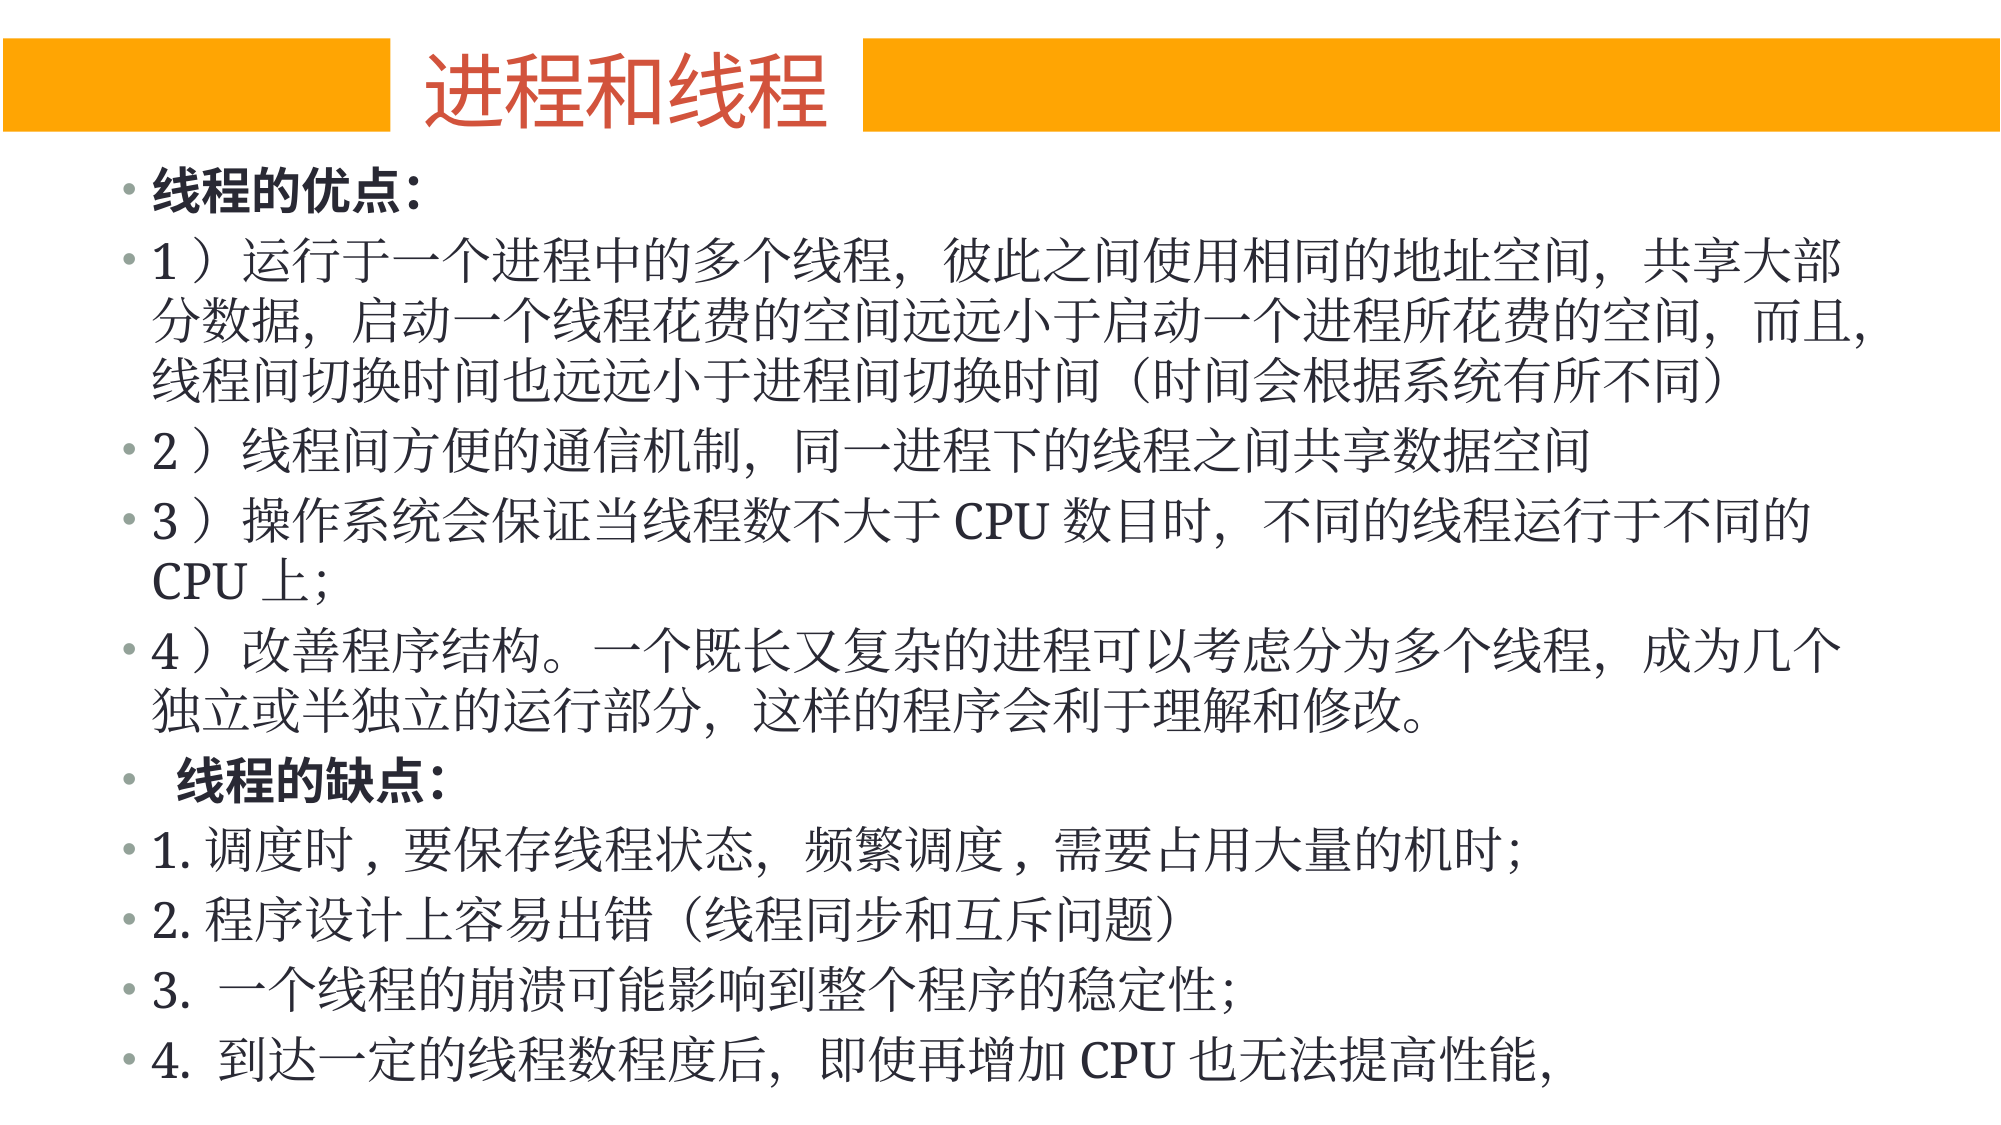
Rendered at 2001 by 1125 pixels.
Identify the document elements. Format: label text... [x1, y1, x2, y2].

text_box [861, 36, 2000, 134]
list 线程的优点： 1）运行于一个进程中的多个线程，彼此之间使用相同的地址空间，共享大部分数据，启动一个线程花费的空间远远小于启动一个进程所花费的空间，而且，线程间切换时间也远远小于进程间切换时间（时间会根据系统有所不同） 2）线程间方便的通信机制，同一进程下的线程之间共享数据空间 3）操作系统会保证当线程数不大于CPU数目时，不同的线程运行于不同的CPU上； 4）改善程序结构。一个既长又复杂的进程可以考虑分为多个线程，成为几个独立或半独立的运行部分，这样的程序会利于理解和修改。 线程的缺点： 1.调度时, 要保存线程状态，频繁调度, 需要占用大量的机时； 2.程序设计上容易出错（线程同步和互斥问题） 3. 一个线程的崩溃可能影响到整个程序的稳定性； 4. 到达一定的线程数程度后，即使再增加CPU也无法提高性能， [106, 151, 1907, 1063]
text_box [1, 36, 393, 134]
text_box 进程和线程 [407, 26, 2000, 152]
